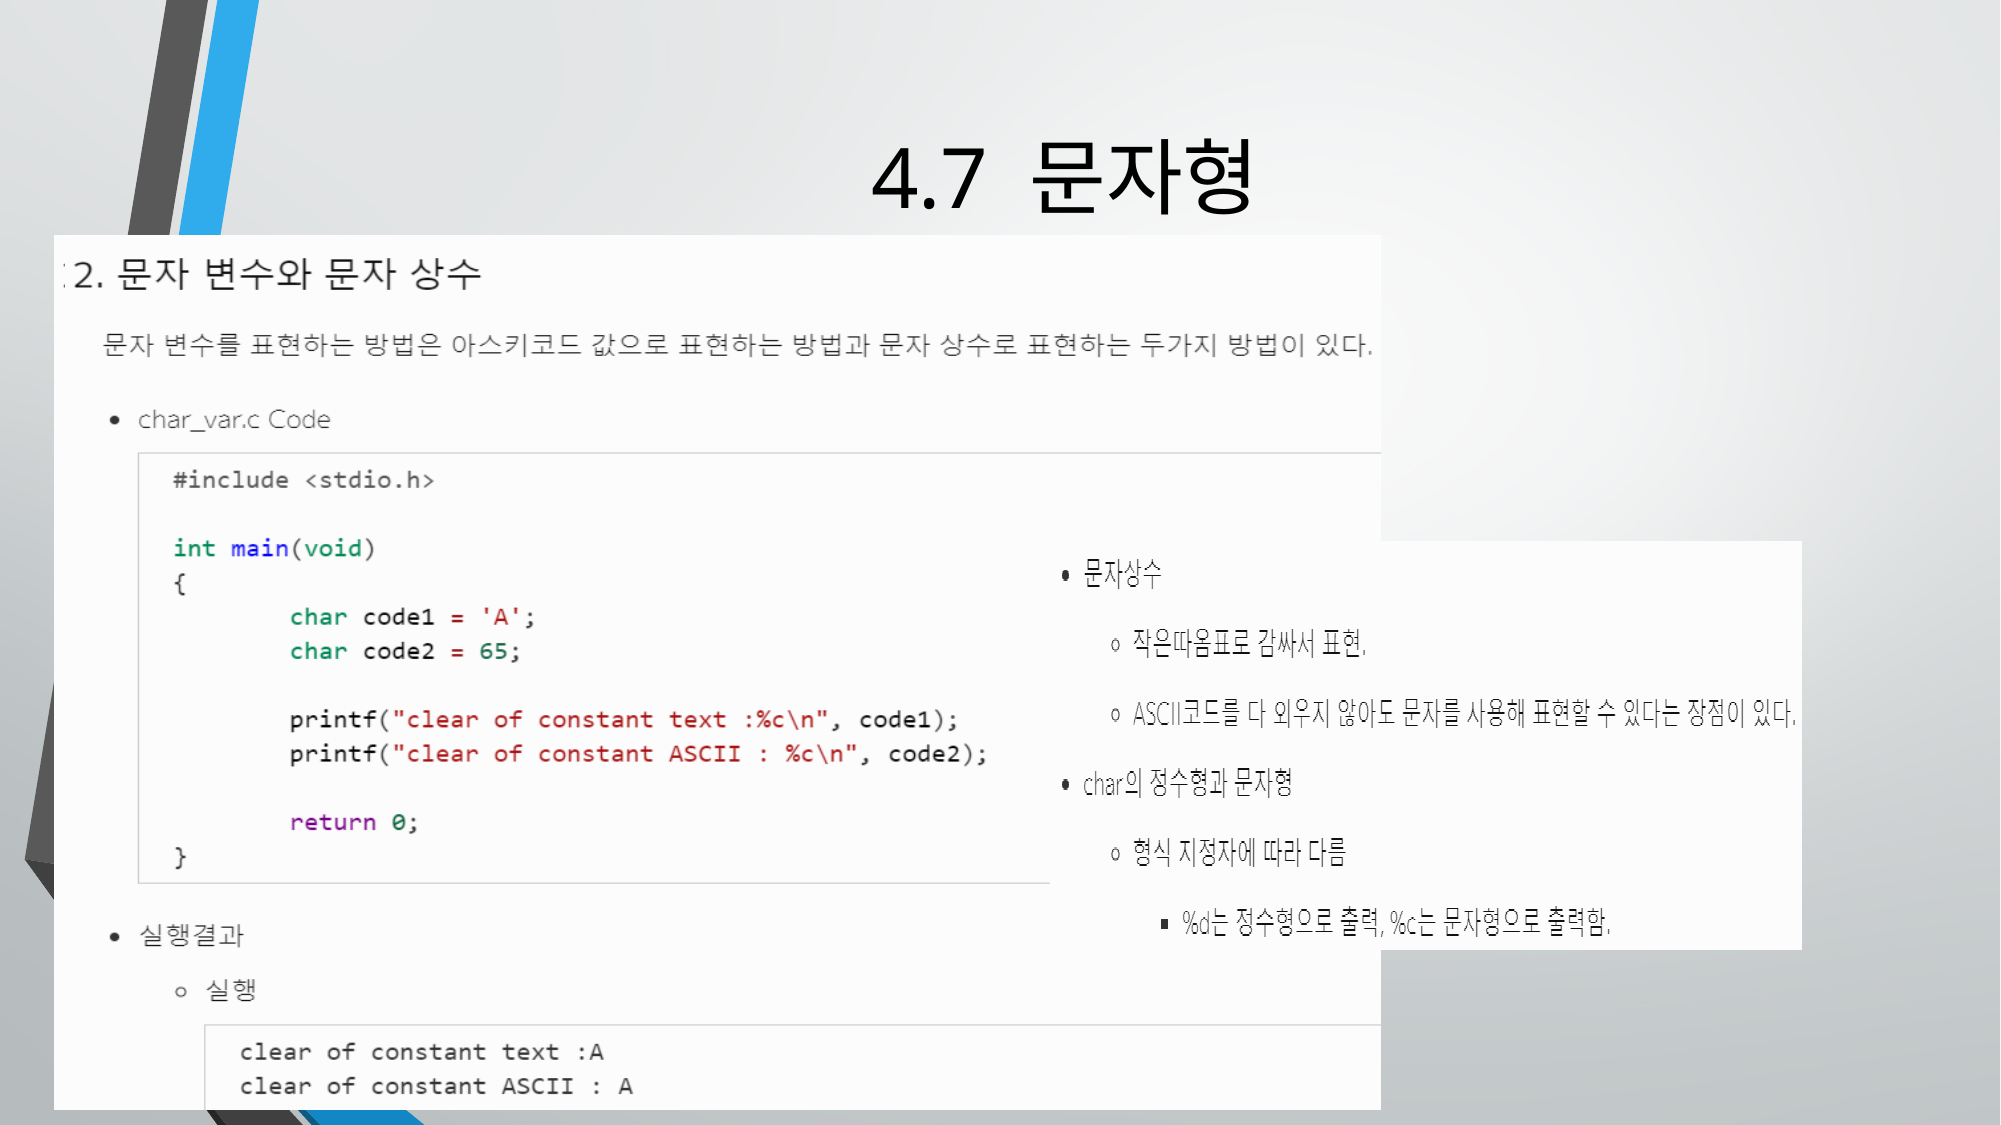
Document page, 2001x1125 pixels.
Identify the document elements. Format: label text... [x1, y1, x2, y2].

picture [54, 235, 1802, 1110]
title 4.7 문자형 [243, 31, 1887, 319]
